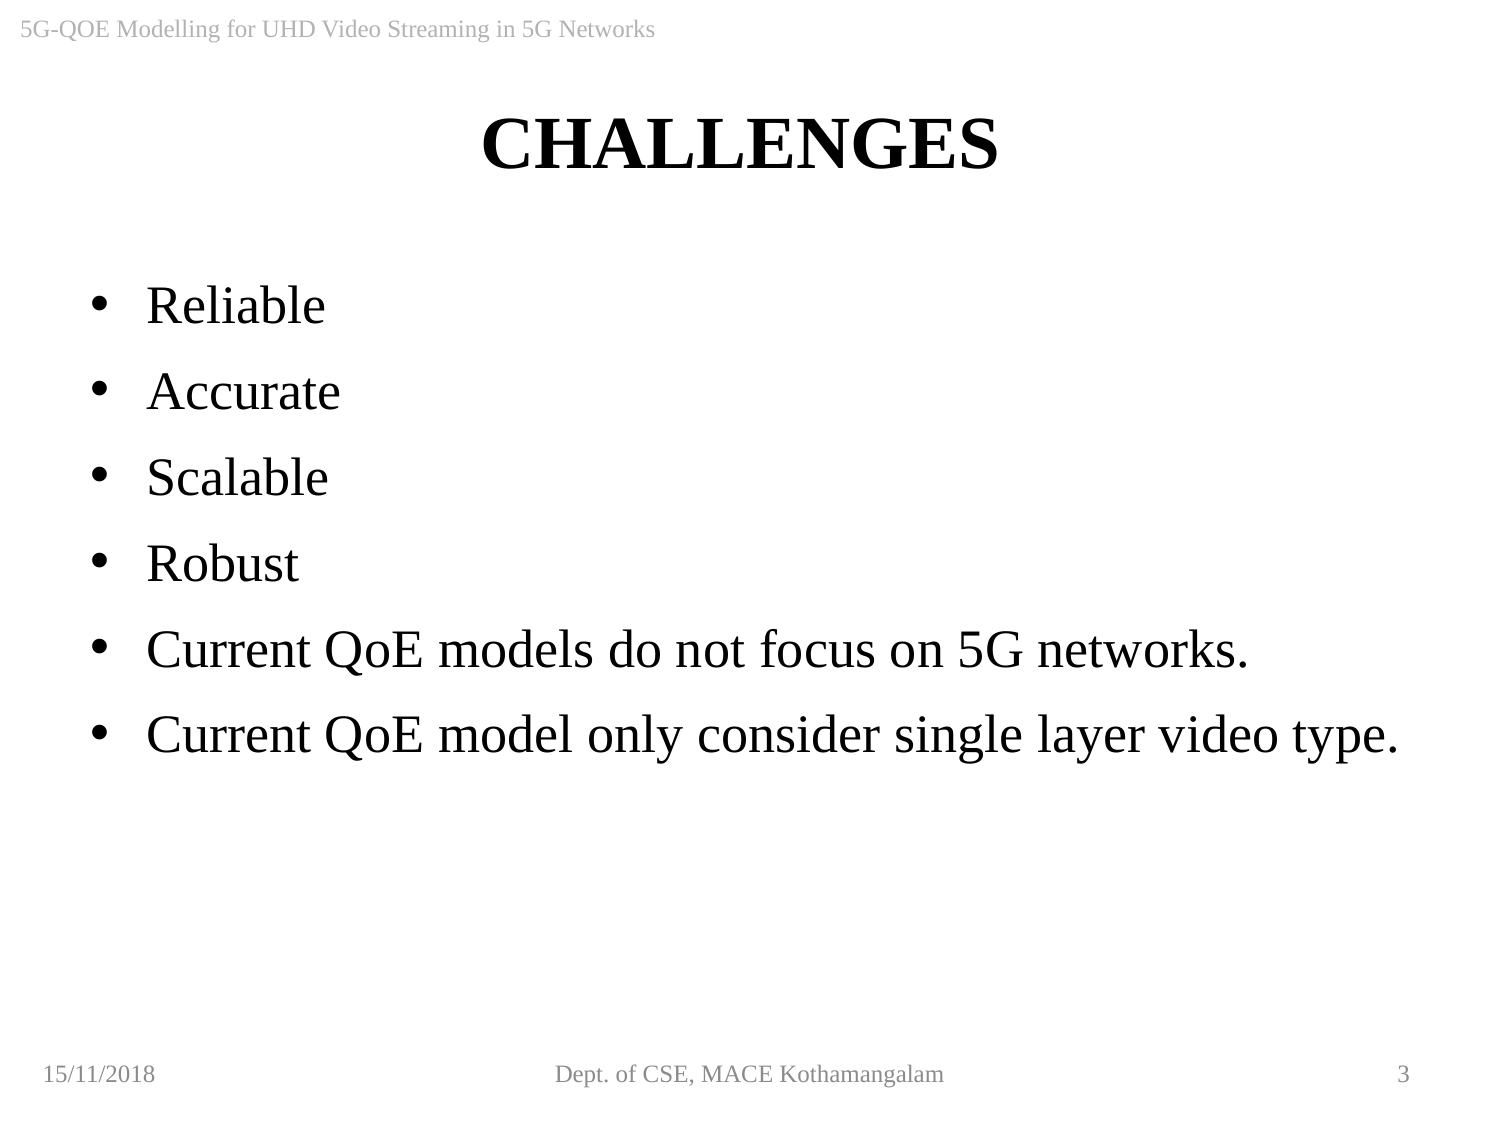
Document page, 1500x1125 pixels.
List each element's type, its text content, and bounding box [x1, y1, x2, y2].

text_box [0, 0, 1250, 45]
text_box 5G-QOE Modelling for UHD Video Streaming in 5G Networks [5, 5, 710, 63]
text_box CHALLENGES [74, 45, 1425, 233]
text_box 3 [1074, 1042, 1425, 1103]
text_box Dept. of CSE, MACE Kothamangalam [512, 1042, 988, 1103]
text_box Reliable Accurate Scalable Robust Current QoE models do not focus on 5G networks. Current QoE model only consider single layer video type. [74, 262, 1425, 1005]
text_box 15/11/2018 [27, 1042, 378, 1103]
